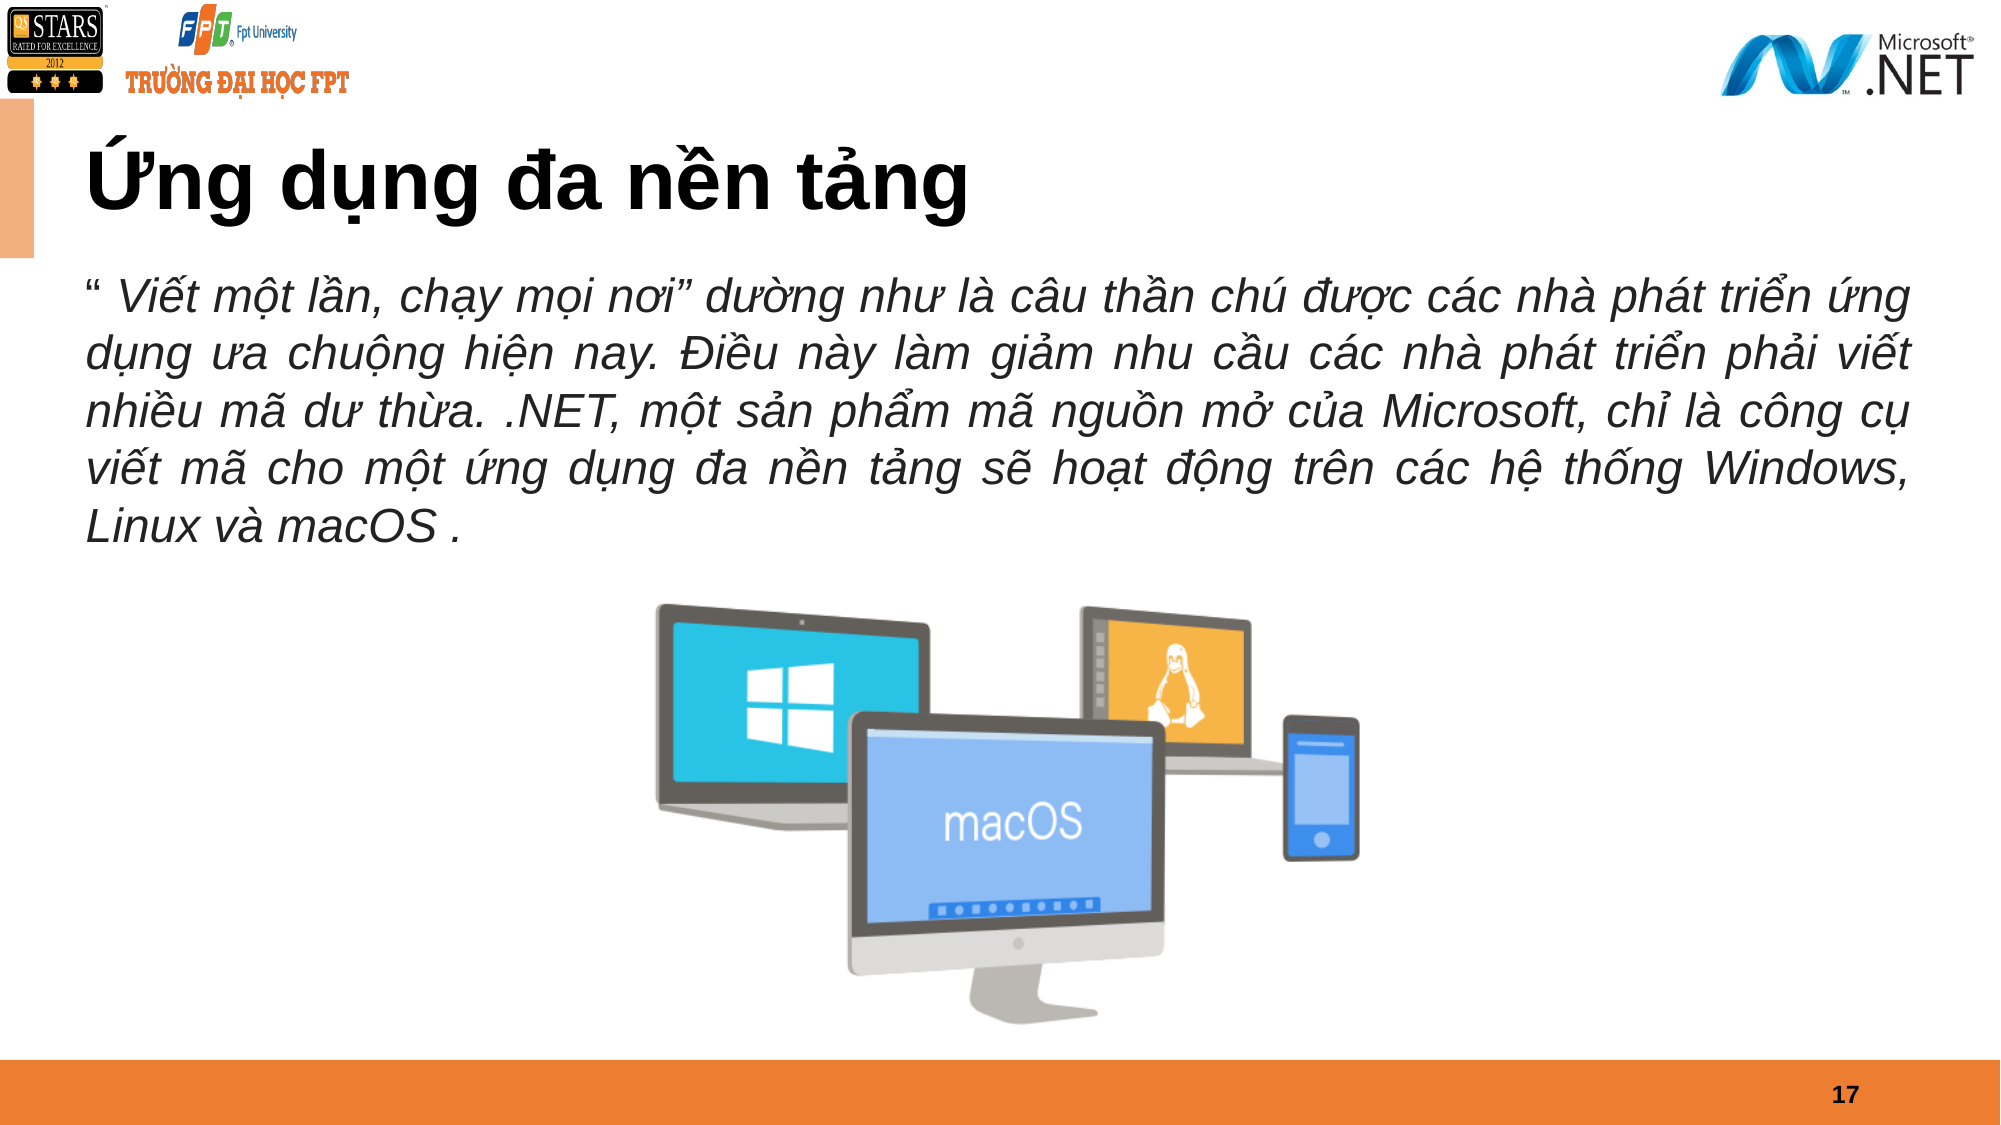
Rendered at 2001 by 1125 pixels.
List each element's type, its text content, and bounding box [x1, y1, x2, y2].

text_box “ Viết một lần, chạy mọi nơi” dường như là câu thần chú được các nhà phát triển ứng dụng ưa chuộng hiện nay. Điều này làm giảm nhu cầu các nhà phát triển phải viết nhiều mã dư thừa. .NET, một sản phẩm mã nguồn mở của Microsoft, chỉ là công cụ viết mã cho một ứng dụng đa nền tảng sẽ hoạt động trên các hệ thống Windows, Linux và macOS . [70, 257, 1930, 560]
title Ứng dụng đa nền tảng [70, 135, 1515, 230]
picture [1685, 0, 2001, 129]
picture [635, 562, 1365, 1029]
picture [7, 4, 349, 99]
slide_number 17 [1424, 1063, 1875, 1123]
